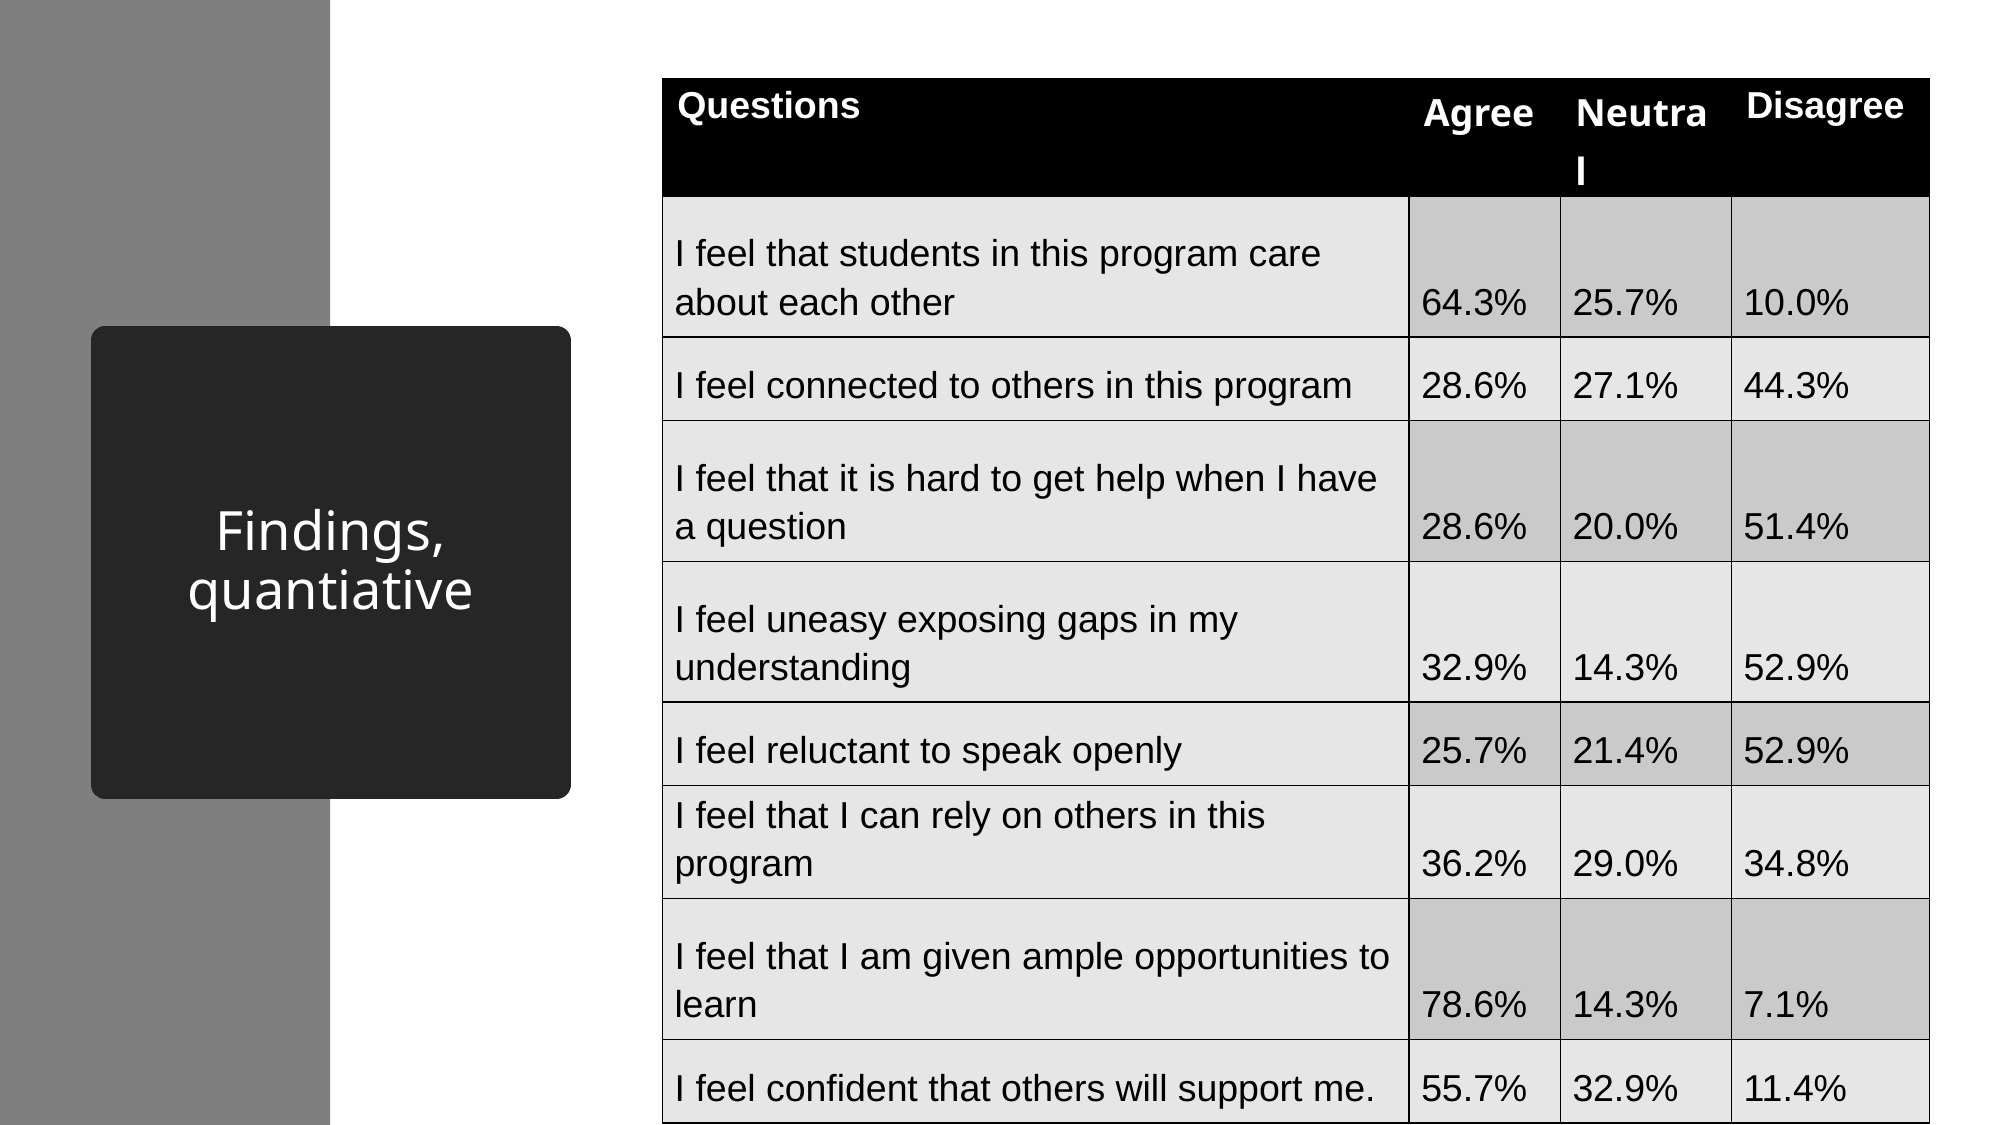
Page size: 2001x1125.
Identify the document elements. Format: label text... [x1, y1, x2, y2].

table_cell 32.9% [1561, 1040, 1731, 1122]
table_cell 28.6% [1410, 338, 1560, 420]
table_cell 28.6% [1410, 421, 1560, 561]
table_cell 10.0% [1732, 197, 1929, 336]
table_cell I feel that I can rely on others in this program [663, 786, 1408, 898]
table_cell 14.3% [1561, 899, 1731, 1039]
table_header Disagree [1732, 79, 1929, 195]
table_header Agree [1410, 79, 1560, 195]
table_cell 21.4% [1561, 703, 1731, 785]
table_cell 52.9% [1732, 703, 1929, 785]
table_cell 44.3% [1732, 338, 1929, 420]
table_cell 25.7% [1410, 703, 1560, 785]
table_cell 11.4% [1732, 1040, 1929, 1122]
table_cell 29.0% [1561, 786, 1731, 898]
table_cell I feel that I am given ample opportunities to learn [663, 899, 1408, 1039]
table_cell I feel connected to others in this program [663, 338, 1408, 420]
table_cell 52.9% [1732, 562, 1929, 701]
table_cell 27.1% [1561, 338, 1731, 420]
text_box [0, 0, 331, 1125]
table_cell 64.3% [1410, 197, 1560, 336]
title Findings, quantiative [105, 340, 557, 785]
table_cell 20.0% [1561, 421, 1731, 561]
table_cell I feel that students in this program care about each other [663, 197, 1408, 336]
table_cell 55.7% [1410, 1040, 1560, 1122]
table_header Neutral [1561, 79, 1731, 195]
table_cell 51.4% [1732, 421, 1929, 561]
table_cell I feel confident that others will support me. [663, 1040, 1408, 1122]
table_cell I feel uneasy exposing gaps in my understanding [663, 562, 1408, 701]
table_cell 32.9% [1410, 562, 1560, 701]
table_cell 7.1% [1732, 899, 1929, 1039]
table_cell 14.3% [1561, 562, 1731, 701]
table_cell I feel that it is hard to get help when I have a question [663, 421, 1408, 561]
table_cell 25.7% [1561, 197, 1731, 336]
text_box [331, 0, 2000, 1125]
table_cell 36.2% [1410, 786, 1560, 898]
table_header Questions [663, 79, 1408, 195]
table_cell I feel reluctant to speak openly [663, 703, 1408, 785]
table_cell 34.8% [1732, 786, 1929, 898]
table_cell 78.6% [1410, 899, 1560, 1039]
